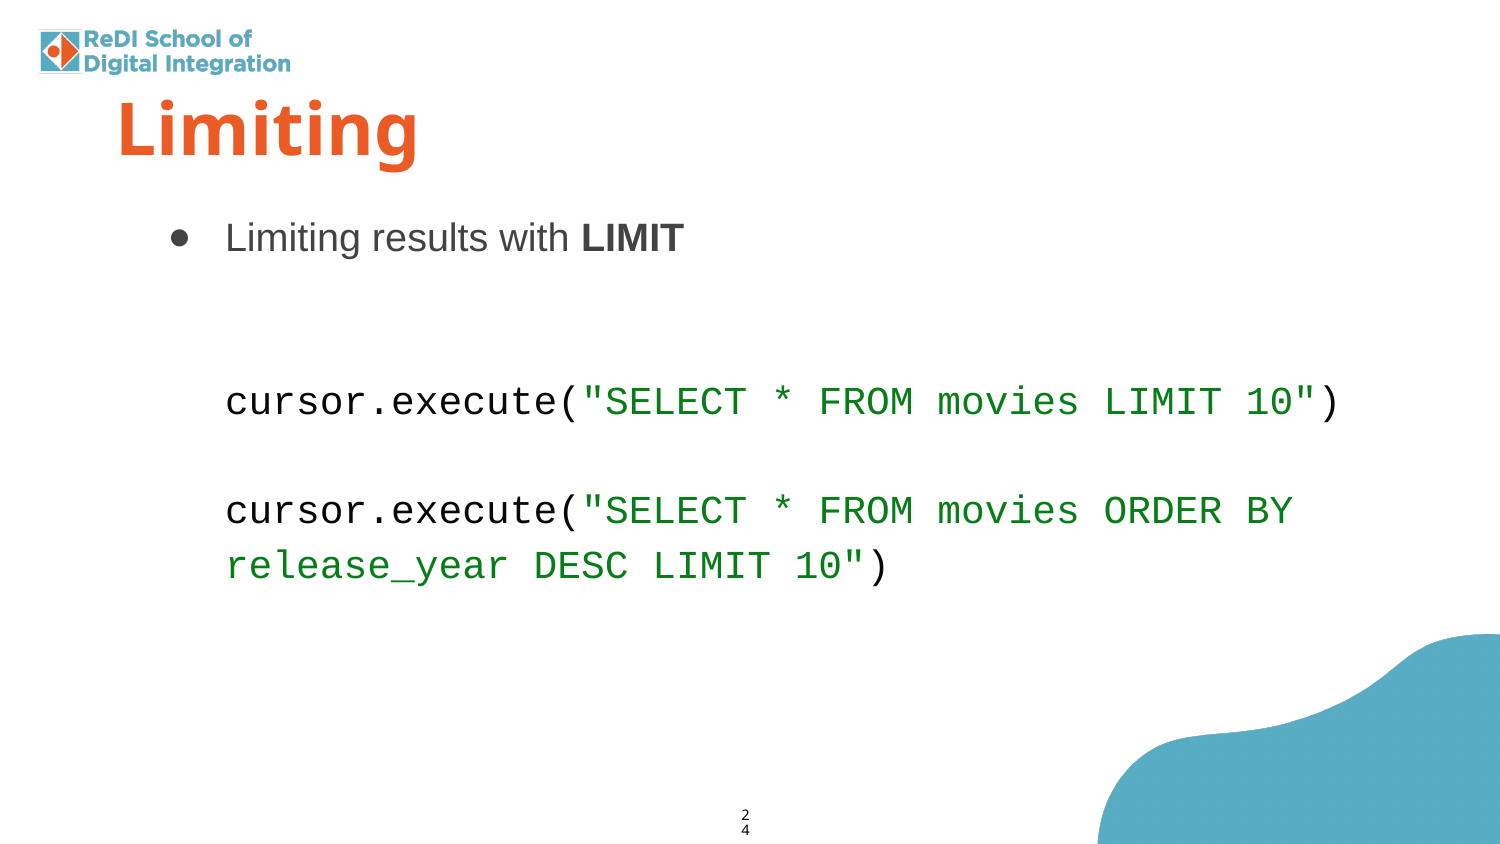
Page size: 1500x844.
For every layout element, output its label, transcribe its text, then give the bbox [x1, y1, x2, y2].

text_box Limiting [109, 93, 1332, 175]
list Limiting results with LIMIT cursor.execute("SELECT * FROM movies LIMIT 10") cursor.execute("SELECT * FROM movies ORDER BY release_year DESC LIMIT 10") [146, 201, 1415, 741]
picture [38, 27, 291, 75]
slide_number ‹#› [738, 333, 761, 829]
picture [1097, 634, 1500, 844]
